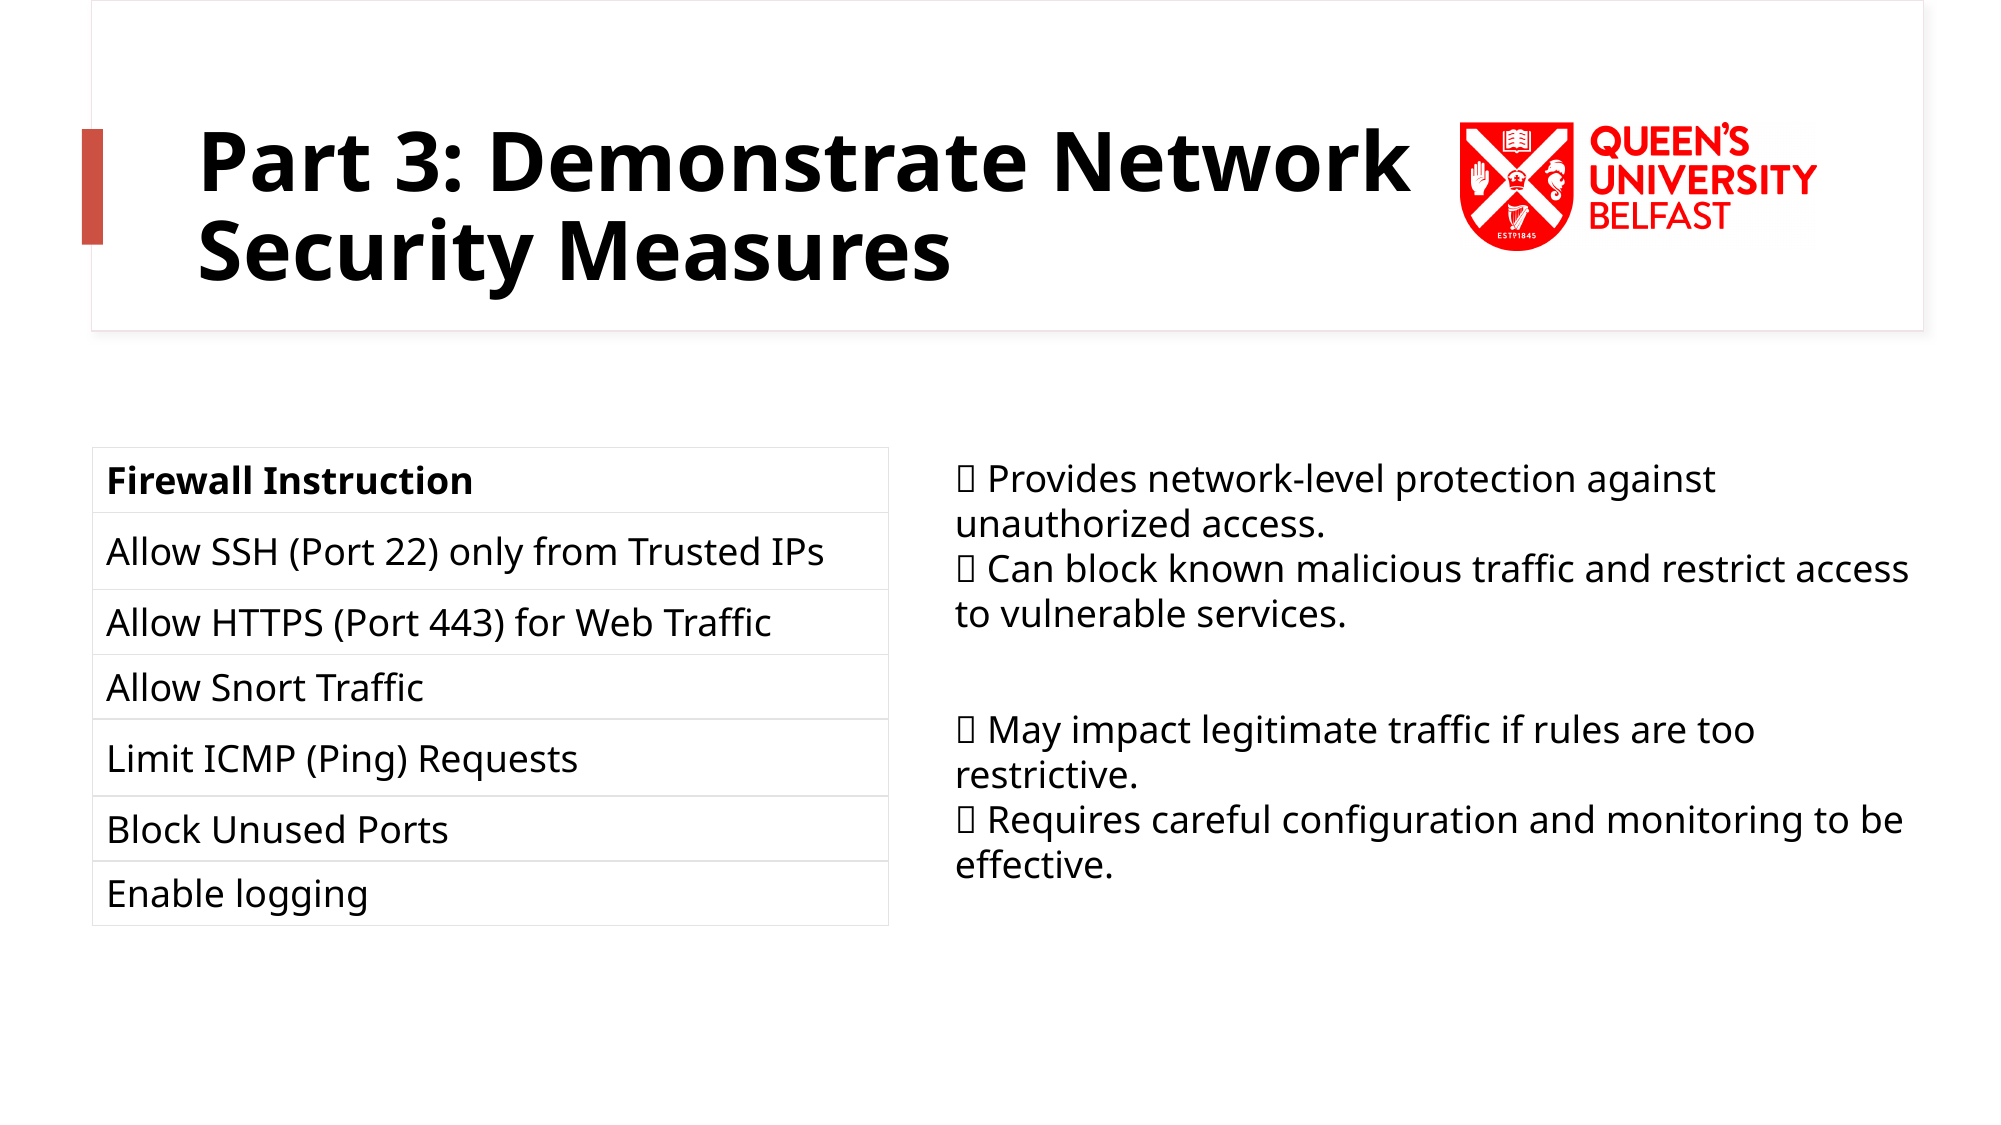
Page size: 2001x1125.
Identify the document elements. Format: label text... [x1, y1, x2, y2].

text_box ❌ May impact legitimate traffic if rules are too restrictive. ❌ Requires careful configuration and monitoring to be effective. [939, 698, 1940, 894]
table_cell Allow Snort Traffic [93, 655, 888, 718]
table_header Firewall Instruction [93, 448, 888, 512]
table_cell Allow SSH (Port 22) only from Trusted IPs [93, 513, 888, 589]
table_cell Allow HTTPS (Port 443) for Web Traffic [93, 590, 888, 654]
title Part 3: Demonstrate Network Security Measures [183, 112, 1851, 306]
text_box ✅ Provides network-level protection against unauthorized access. ✅ Can block known malicious traffic and restrict access to vulnerable services. [939, 447, 1940, 643]
table_cell Limit ICMP (Ping) Requests [93, 720, 888, 795]
table_cell Block Unused Ports [93, 797, 888, 860]
table_cell Enable logging [93, 862, 888, 925]
